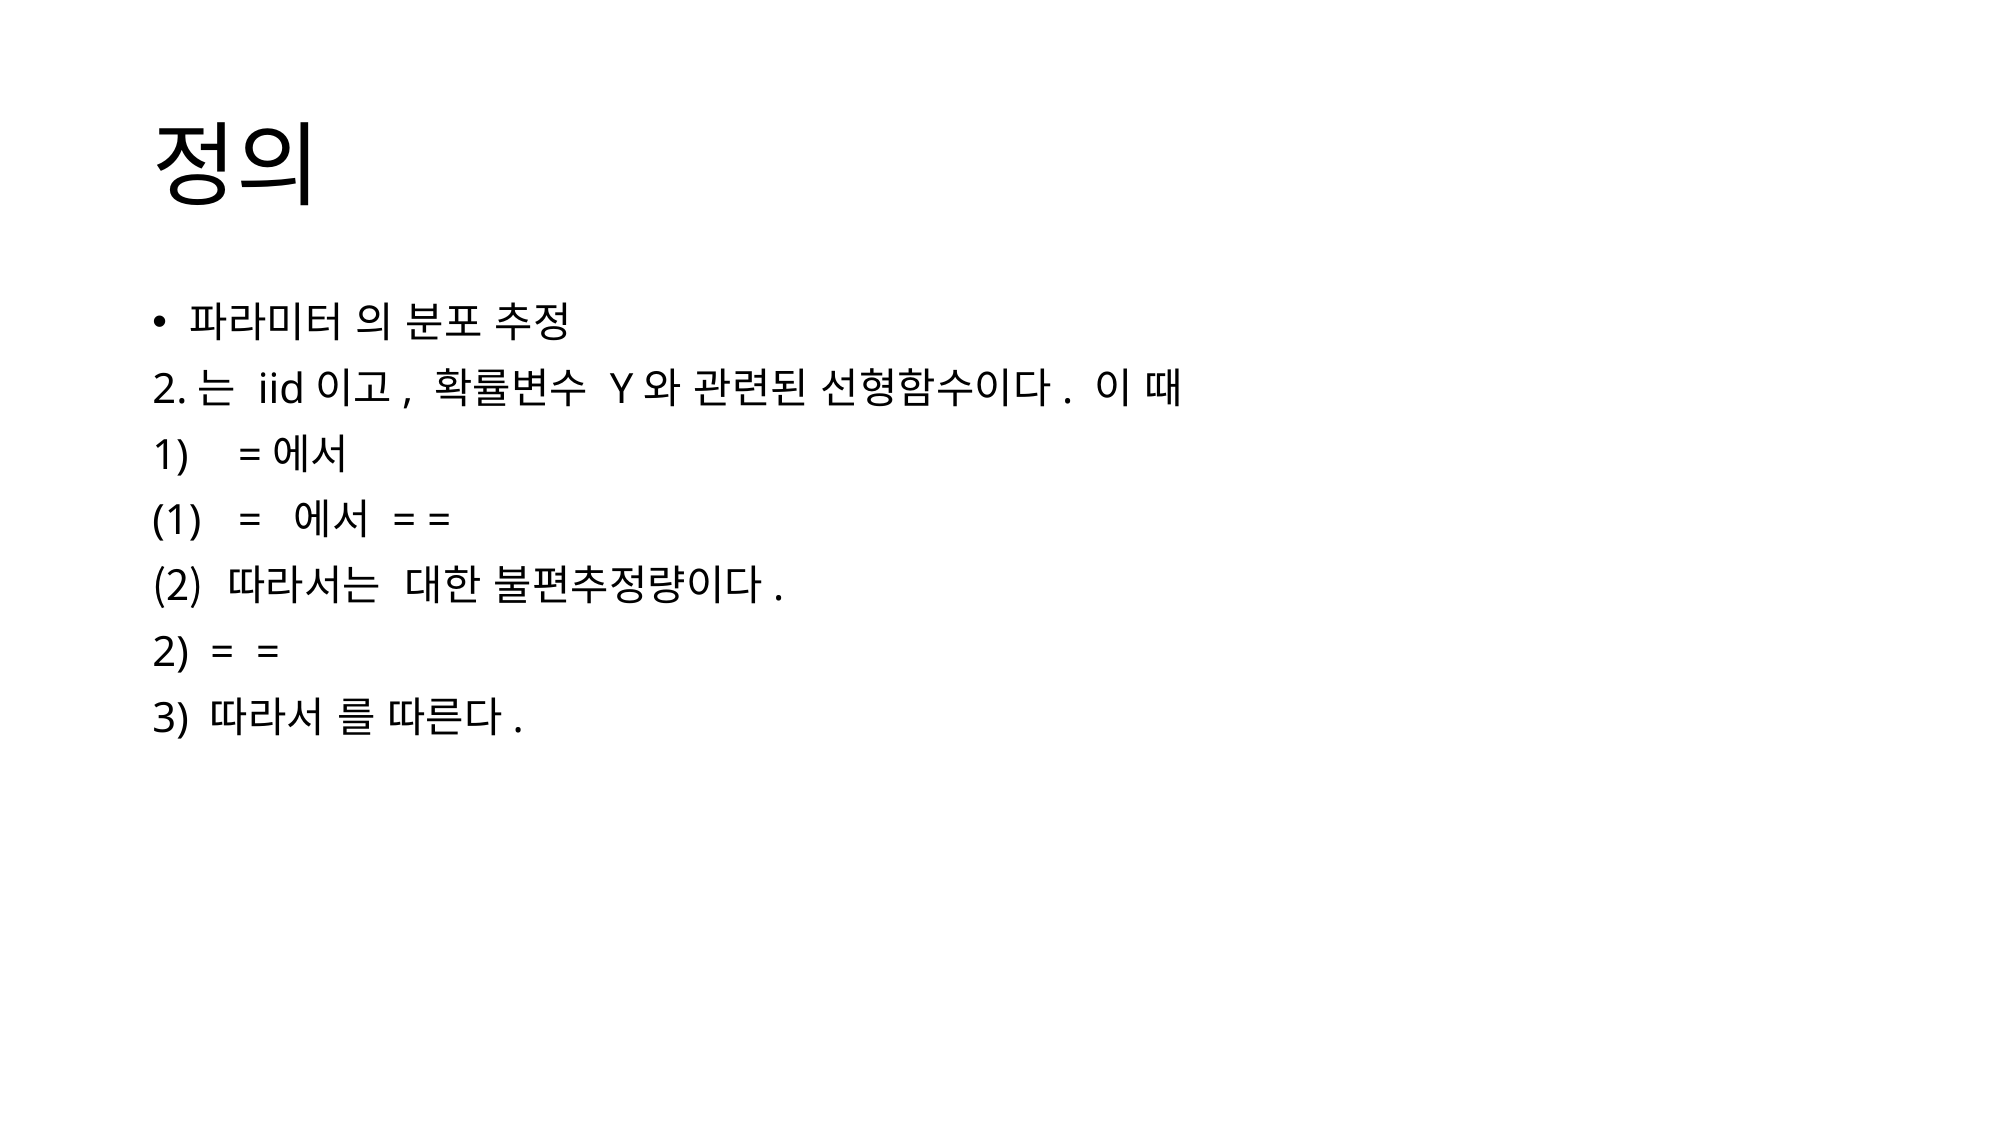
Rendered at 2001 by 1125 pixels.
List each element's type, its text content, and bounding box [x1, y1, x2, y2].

title 정의 [137, 59, 1863, 278]
